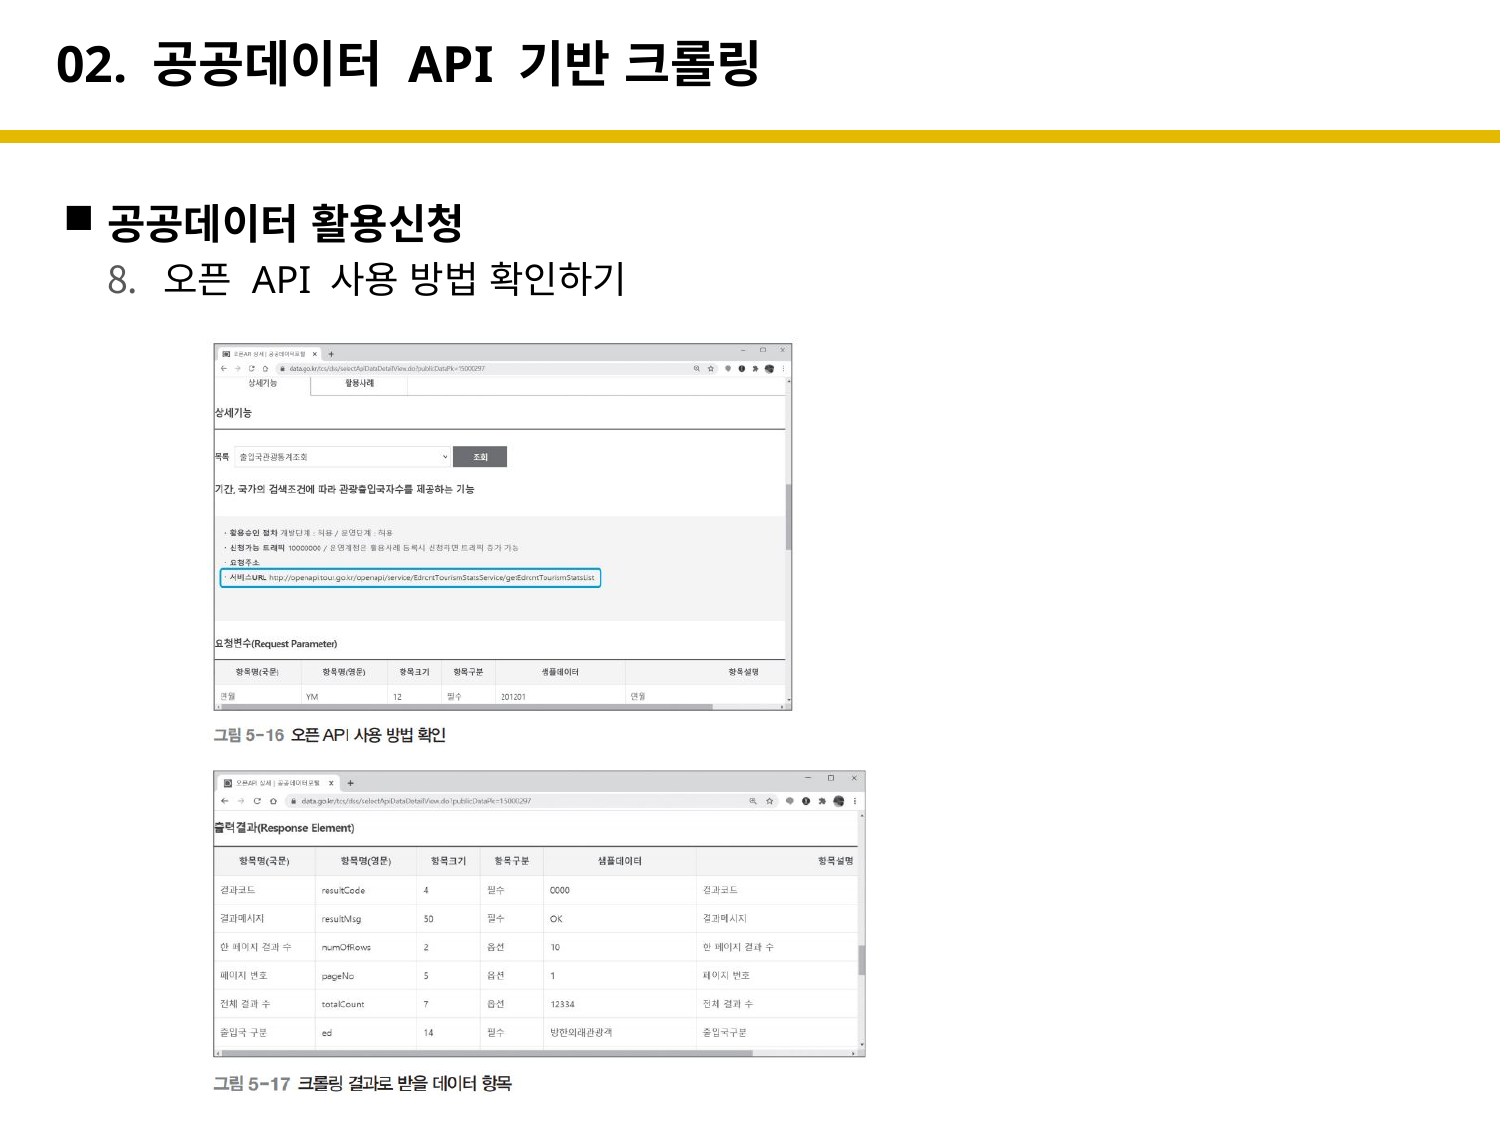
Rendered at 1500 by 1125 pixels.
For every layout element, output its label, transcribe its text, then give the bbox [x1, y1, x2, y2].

picture [207, 762, 870, 1095]
picture [207, 337, 798, 747]
title 02. 공공데이터 API 기반 크롤링 [41, 17, 1282, 107]
list 공공데이터 활용신청 오픈 API 사용 방법 확인하기 [48, 165, 1500, 1064]
